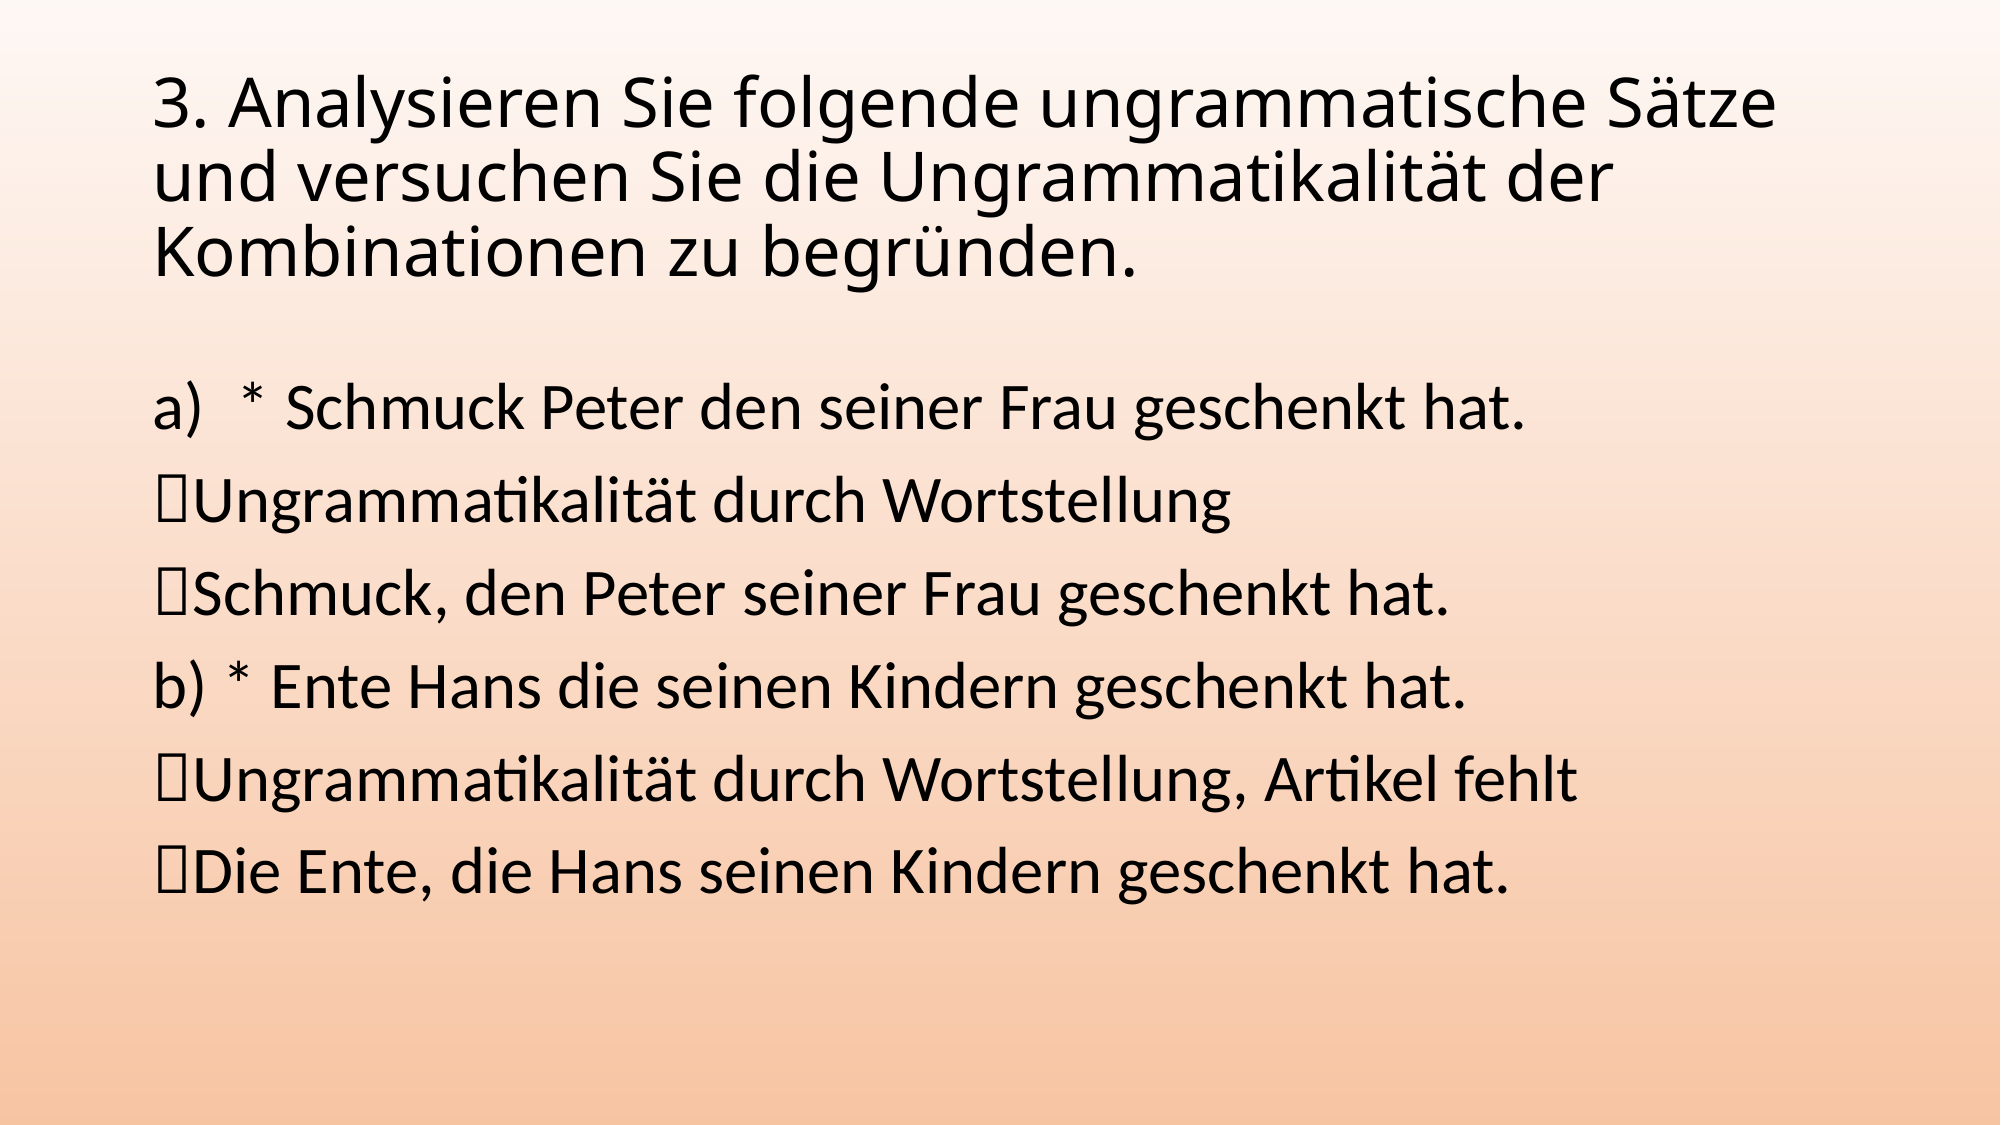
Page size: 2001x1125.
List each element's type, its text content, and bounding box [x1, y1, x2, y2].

list * Schmuck Peter den seiner Frau geschenkt hat. Ungrammatikalität durch Wortstellung Schmuck, den Peter seiner Frau geschenkt hat. b) * Ente Hans die seinen Kindern geschenkt hat. Ungrammatikalität durch Wortstellung, Artikel fehlt Die Ente, die Hans seinen Kindern geschenkt hat. [137, 364, 1863, 1081]
title 3. Analysieren Sie folgende ungrammatische Sätze und versuchen Sie die Ungrammatikalität der Kombinationen zu begründen. [137, 59, 1863, 300]
